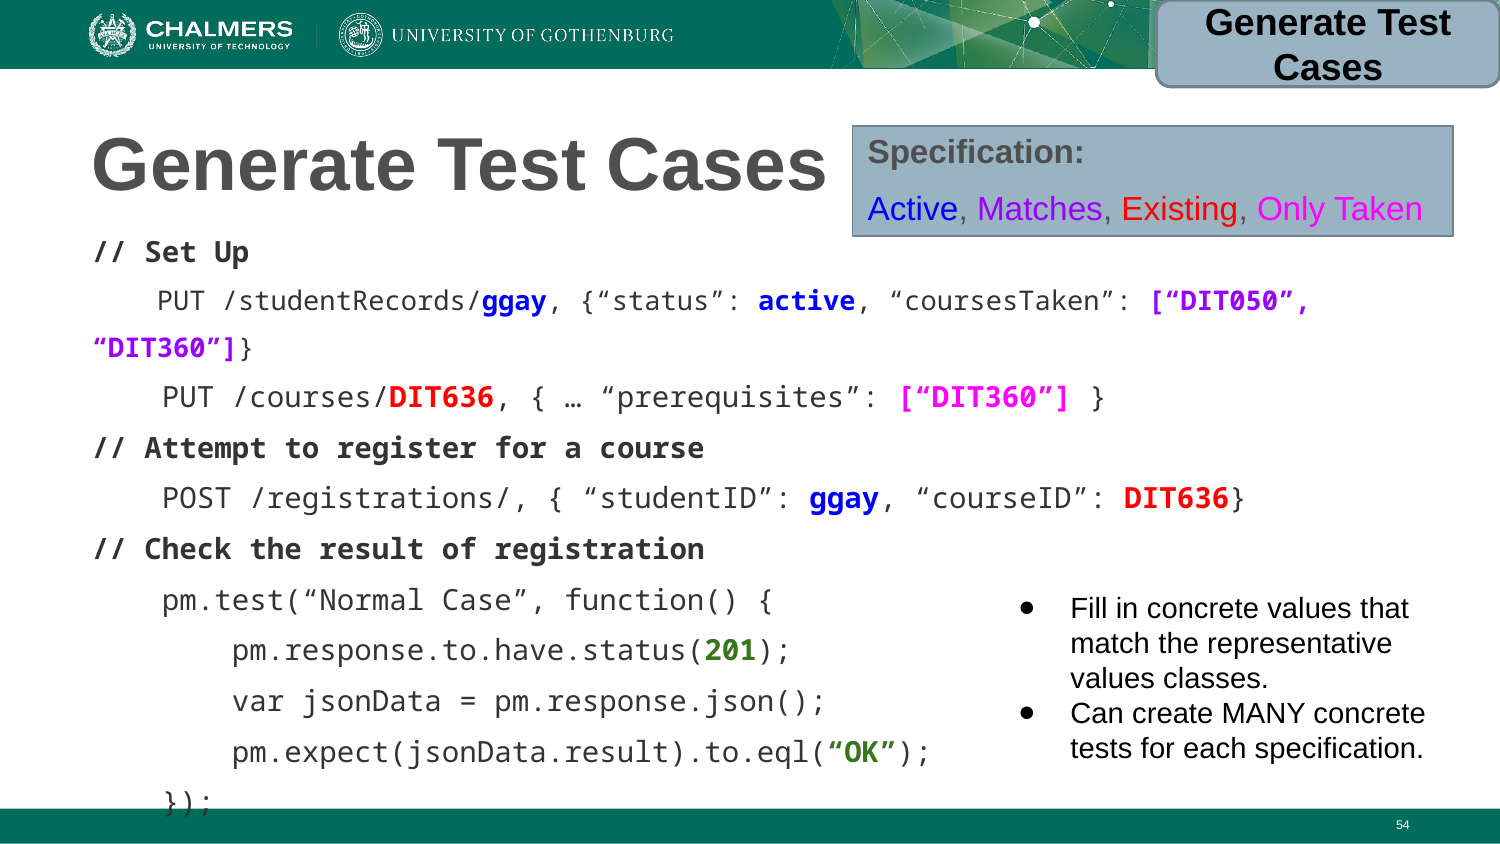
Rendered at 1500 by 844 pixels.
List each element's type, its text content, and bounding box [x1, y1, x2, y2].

text_box Generate Test Cases [1156, 0, 1500, 87]
picture [1493, 0, 1500, 9]
list // Set Up PUT /studentRecords/ggay, {“status”: active, “coursesTaken”: [“DIT050”, “DIT360”]} PUT /courses/DIT636, { … “prerequisites”: [“DIT360”] } // Attempt to register for a course POST /registrations/, { “studentID”: ggay, “courseID”: DIT636} // Check the result of registration pm.test(“Normal Case”, function() { pm.response.to.have.status(201); var jsonData = pm.response.json(); pm.expect(jsonData.result).to.eql(“OK”); }); // Attempt to register for a course Boolean outcome = registerForCourse(ggay, TDA594); [76, 210, 1425, 782]
picture [759, 0, 1165, 68]
text_box Specification: Active, Matches, Existing, Only Taken [852, 126, 1454, 236]
text_box Fill in concrete values that match the representative values classes. Can create MANY concrete tests for each specification. [980, 574, 1461, 779]
slide_number ‹#› [1074, 809, 1425, 844]
title Generate Test Cases [76, 100, 1425, 210]
picture [64, 0, 696, 85]
